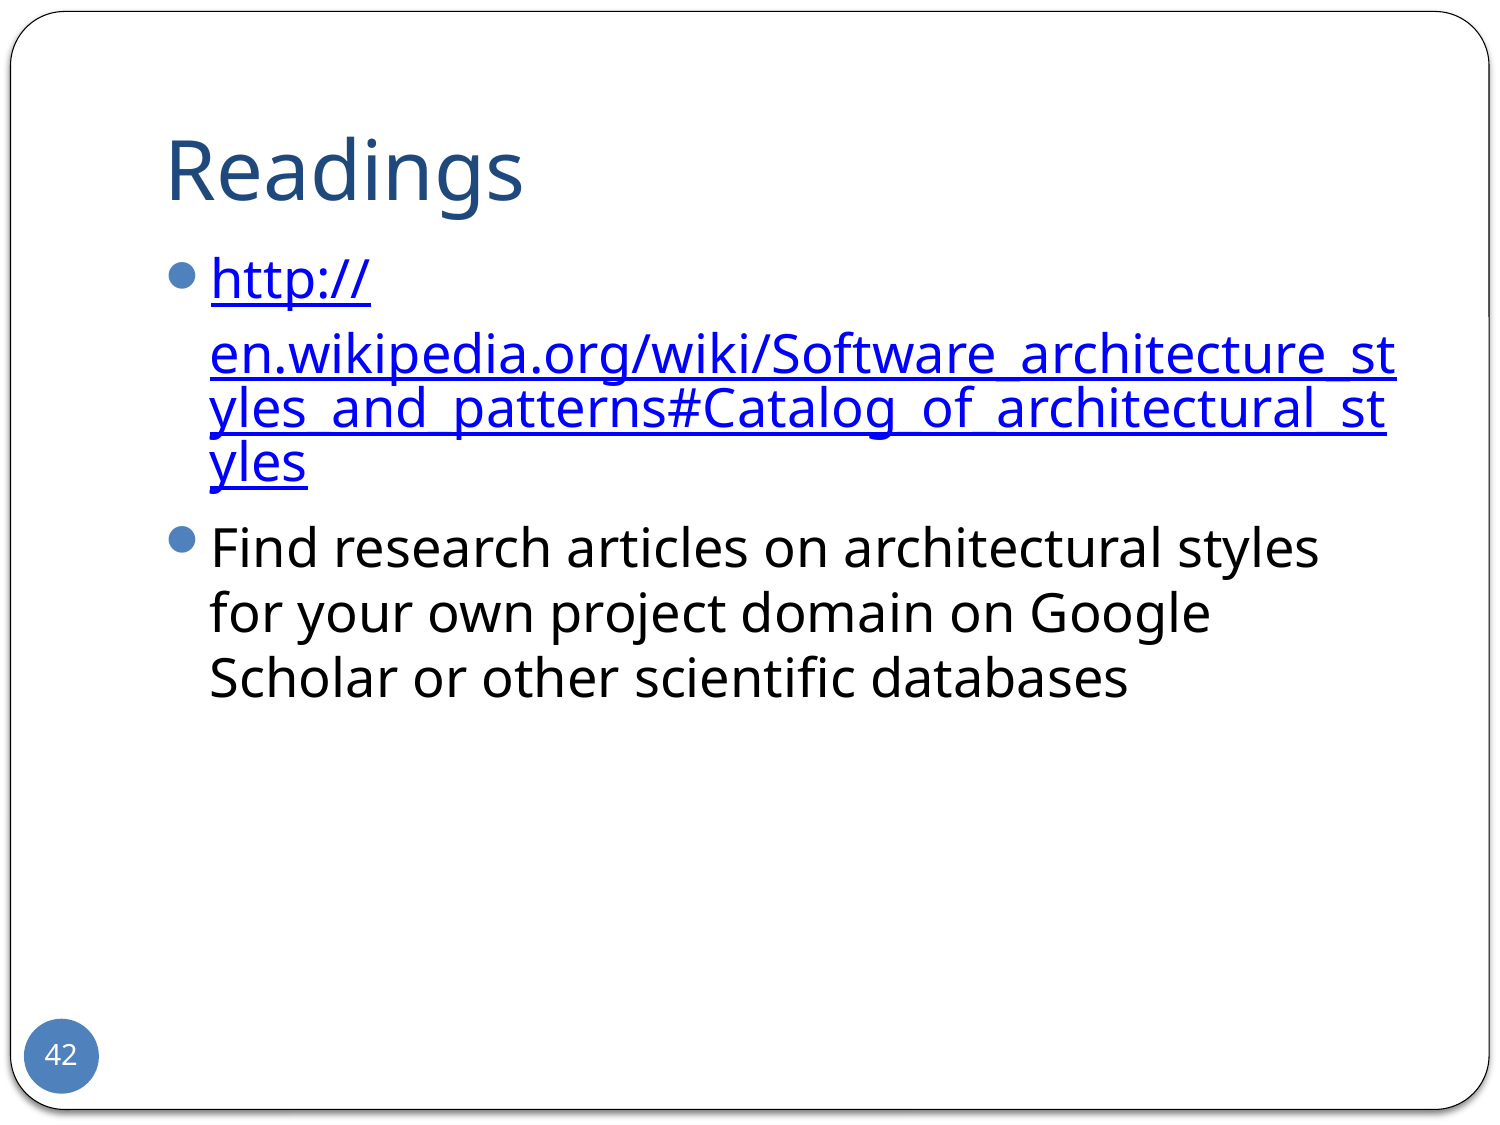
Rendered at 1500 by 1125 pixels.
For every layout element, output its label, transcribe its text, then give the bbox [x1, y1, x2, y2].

title Readings [150, 45, 1425, 233]
list http://en.wikipedia.org/wiki/Software_architecture_styles_and_patterns#Catalog_of_architectural_styles Find research articles on architectural styles for your own project domain on Google Scholar or other scientific databases [150, 237, 1425, 988]
slide_number 42 [23, 1018, 99, 1094]
